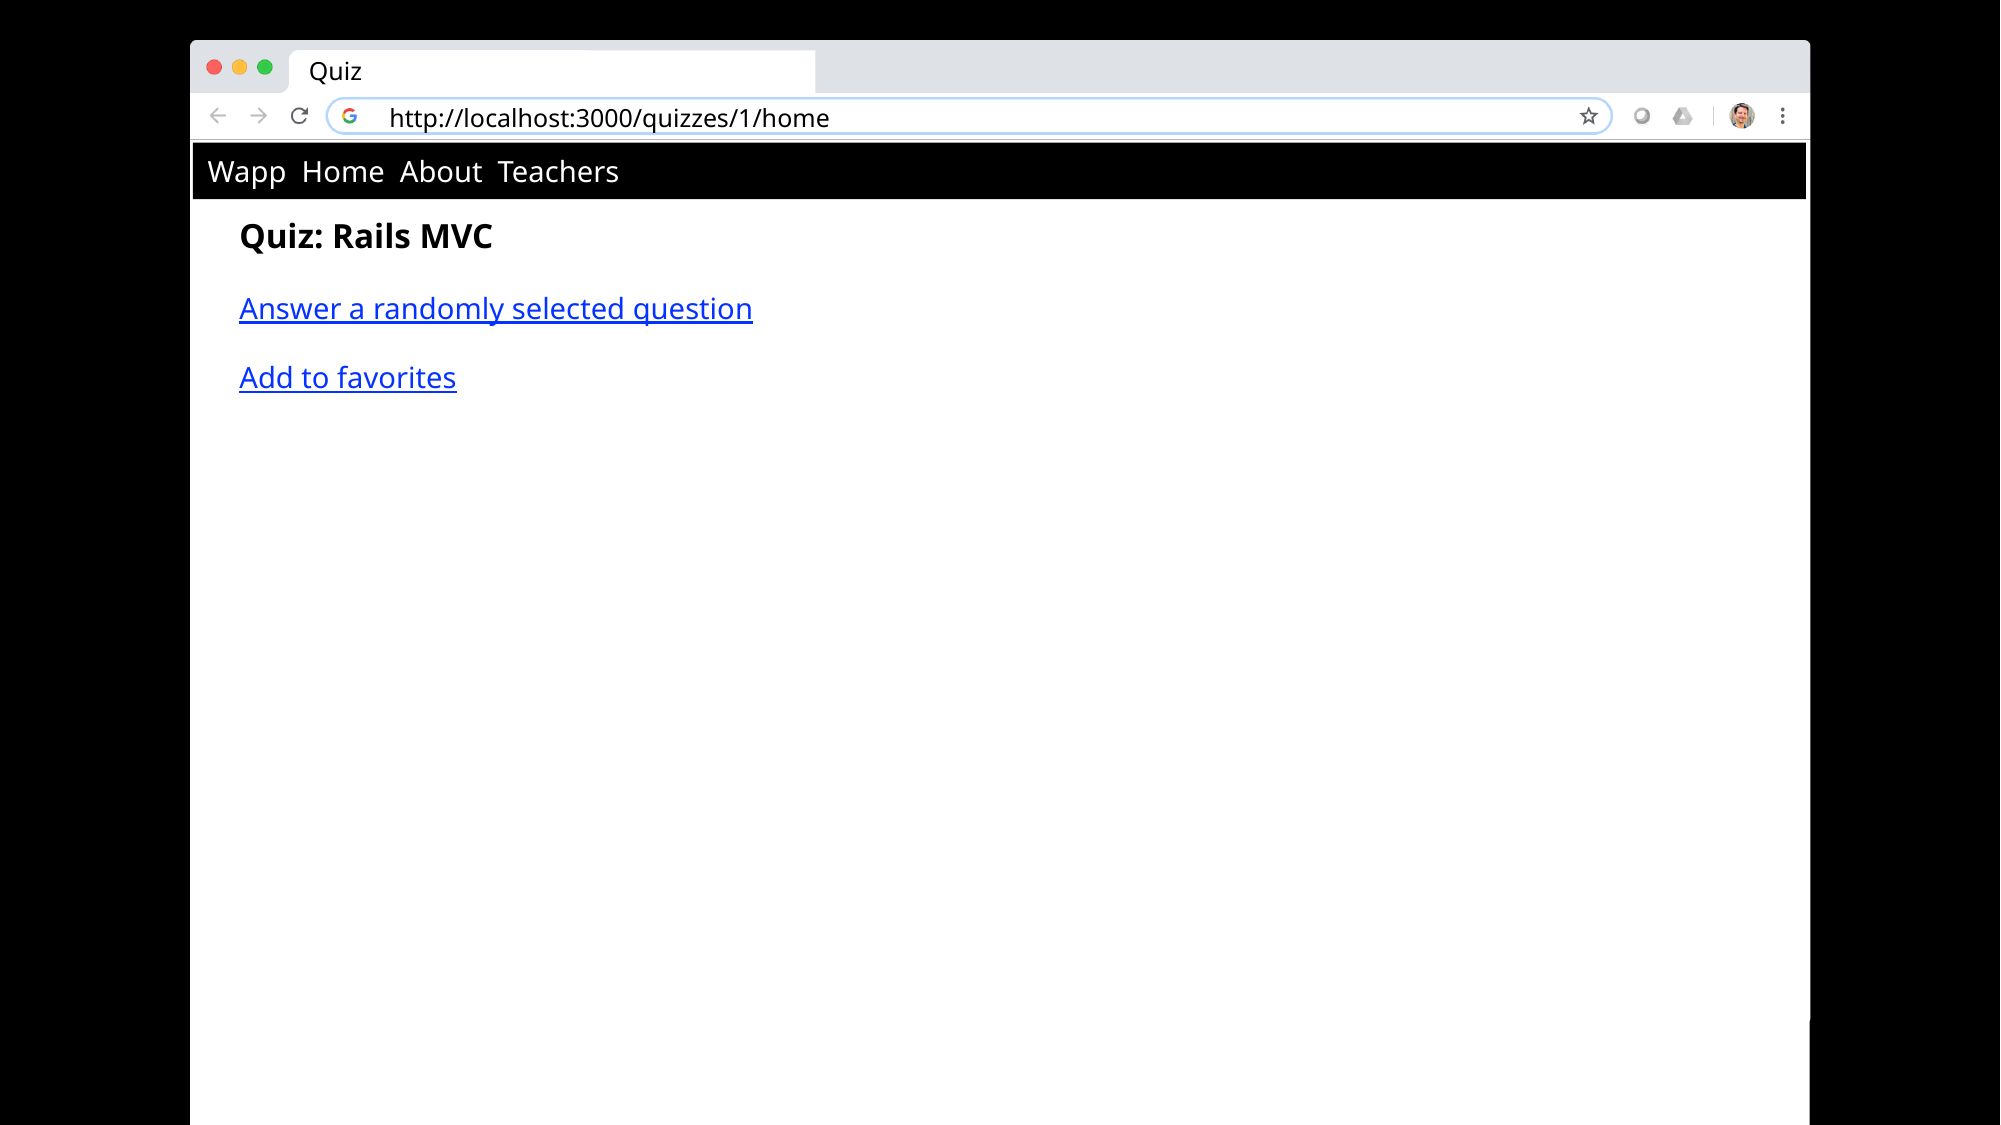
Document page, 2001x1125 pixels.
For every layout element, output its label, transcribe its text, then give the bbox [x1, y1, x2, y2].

text_box Quiz [294, 48, 378, 93]
picture [119, 0, 1881, 1125]
text_box Wapp Home About Teachers [192, 142, 1807, 200]
text_box Quiz: Rails MVC Answer a randomly selected question Add to favorites [224, 207, 769, 403]
text_box http://localhost:3000/quizzes/1/home [374, 95, 846, 141]
